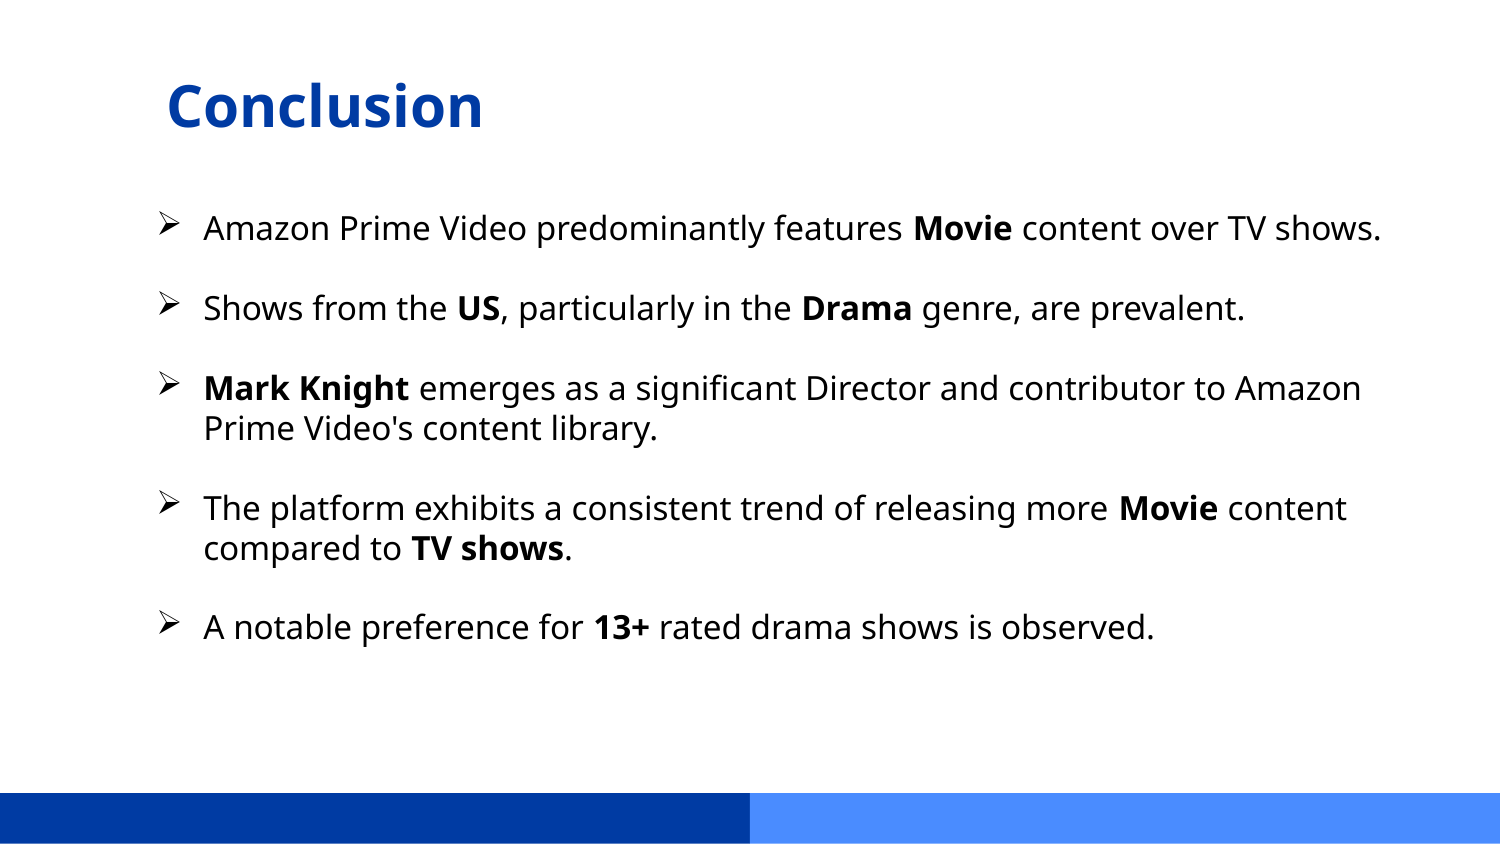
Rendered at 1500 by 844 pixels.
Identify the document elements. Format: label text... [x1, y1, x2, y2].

title Conclusion [151, 30, 1192, 155]
text_box Amazon Prime Video predominantly features Movie content over TV shows. Shows from the US, particularly in the Drama genre, are prevalent. Mark Knight emerges as a significant Director and contributor to Amazon Prime Video's content library. The platform exhibits a consistent trend of releasing more Movie content compared to TV shows. A notable preference for 13+ rated drama shows is observed. [141, 160, 1462, 654]
